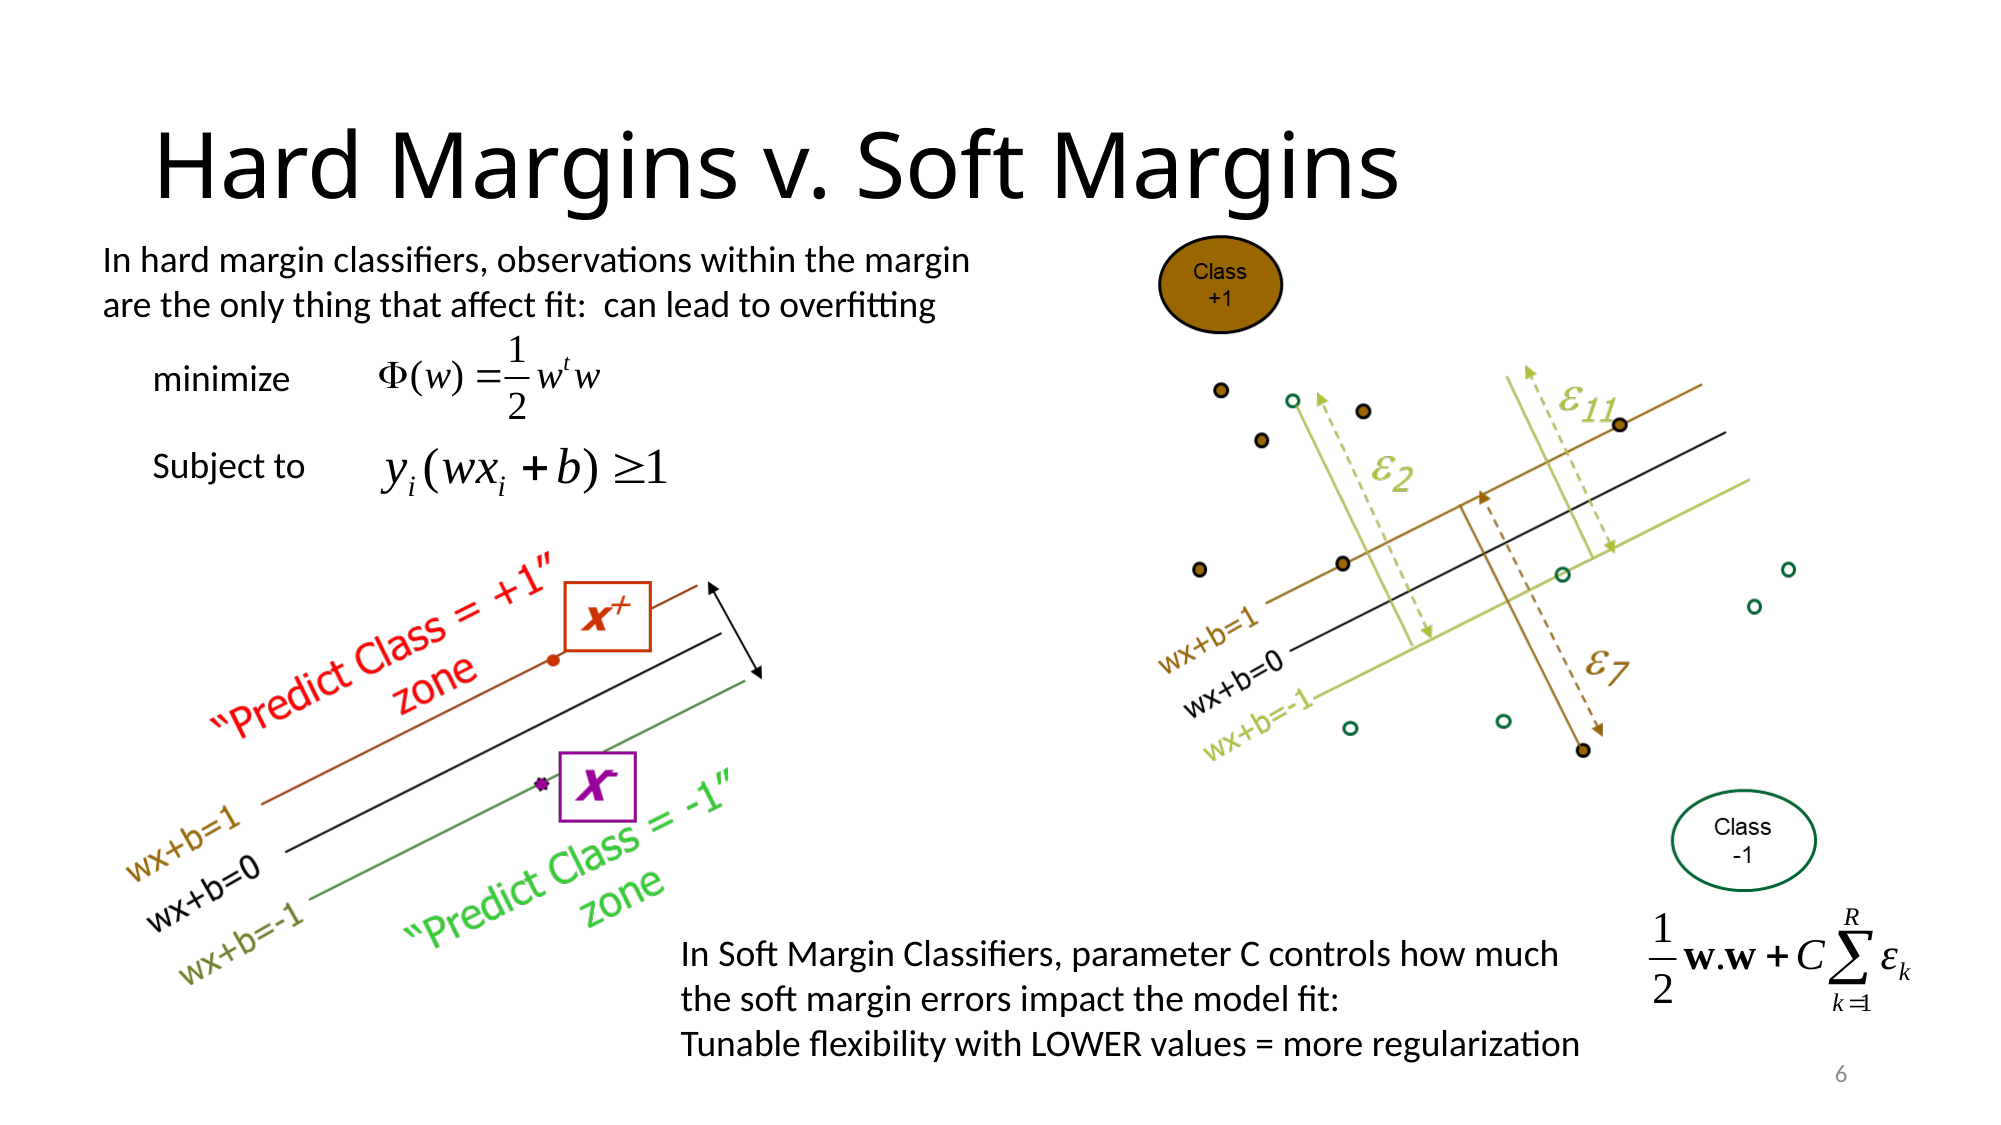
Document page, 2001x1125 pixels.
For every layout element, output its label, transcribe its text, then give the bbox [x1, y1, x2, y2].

picture [61, 508, 823, 1043]
slide_number 6 [1412, 1042, 1863, 1103]
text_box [372, 432, 673, 509]
text_box Subject to [137, 433, 321, 493]
text_box In Soft Margin Classifiers, parameter C controls how much the soft margin errors impact the model fit: Tunable flexibility with LOWER values = more regularization [665, 921, 1603, 1072]
title Hard Margins v. Soft Margins [137, 59, 1863, 278]
text_box In hard margin classifiers, observations within the margin are the only thing that affect fit: can lead to overfitting [87, 227, 1025, 333]
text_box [372, 325, 605, 428]
text_box minimize [137, 346, 306, 406]
picture [1124, 235, 1817, 892]
picture [1642, 896, 1923, 1021]
